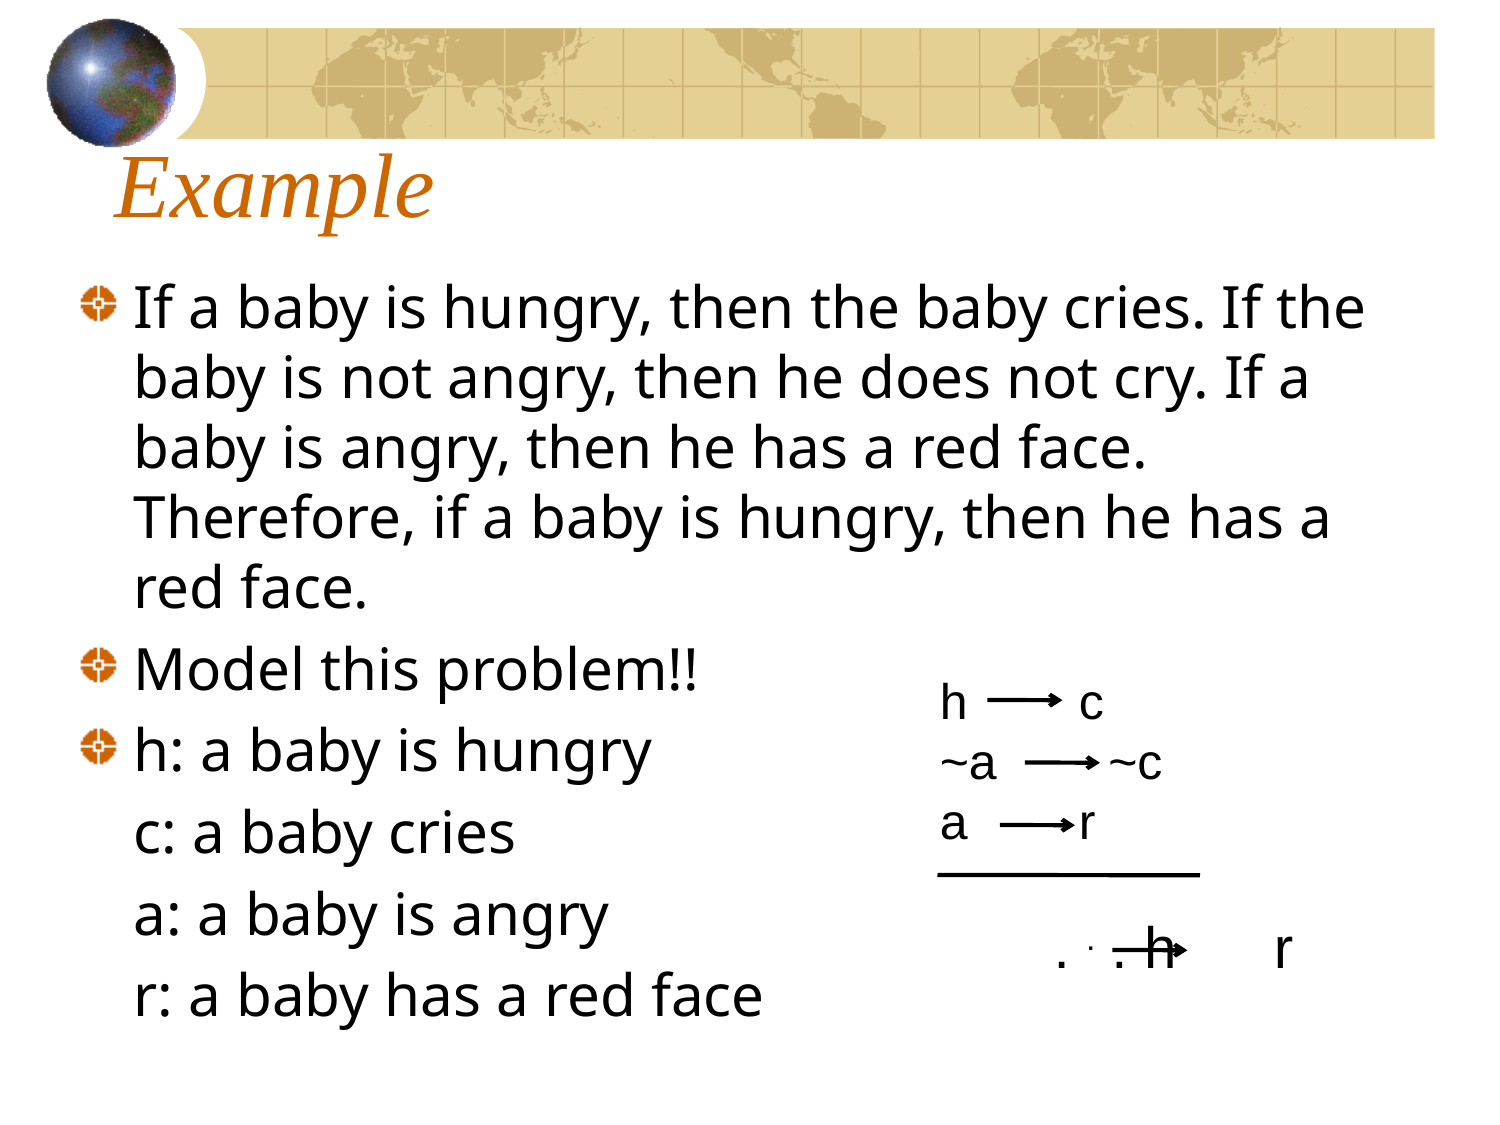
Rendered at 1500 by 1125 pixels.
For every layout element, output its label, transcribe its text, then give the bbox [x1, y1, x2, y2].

list If a baby is hungry, then the baby cries. If the baby is not angry, then he does not cry. If a baby is angry, then he has a red face. Therefore, if a baby is hungry, then he has a red face. Model this problem!! h: a baby is hungry c: a baby cries a: a baby is angry r: a baby has a red face [62, 262, 1451, 1001]
picture [77, 646, 119, 687]
picture [77, 727, 119, 769]
picture [42, 14, 190, 151]
picture [77, 284, 119, 326]
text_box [849, 662, 1413, 991]
title Example [99, 99, 1438, 262]
